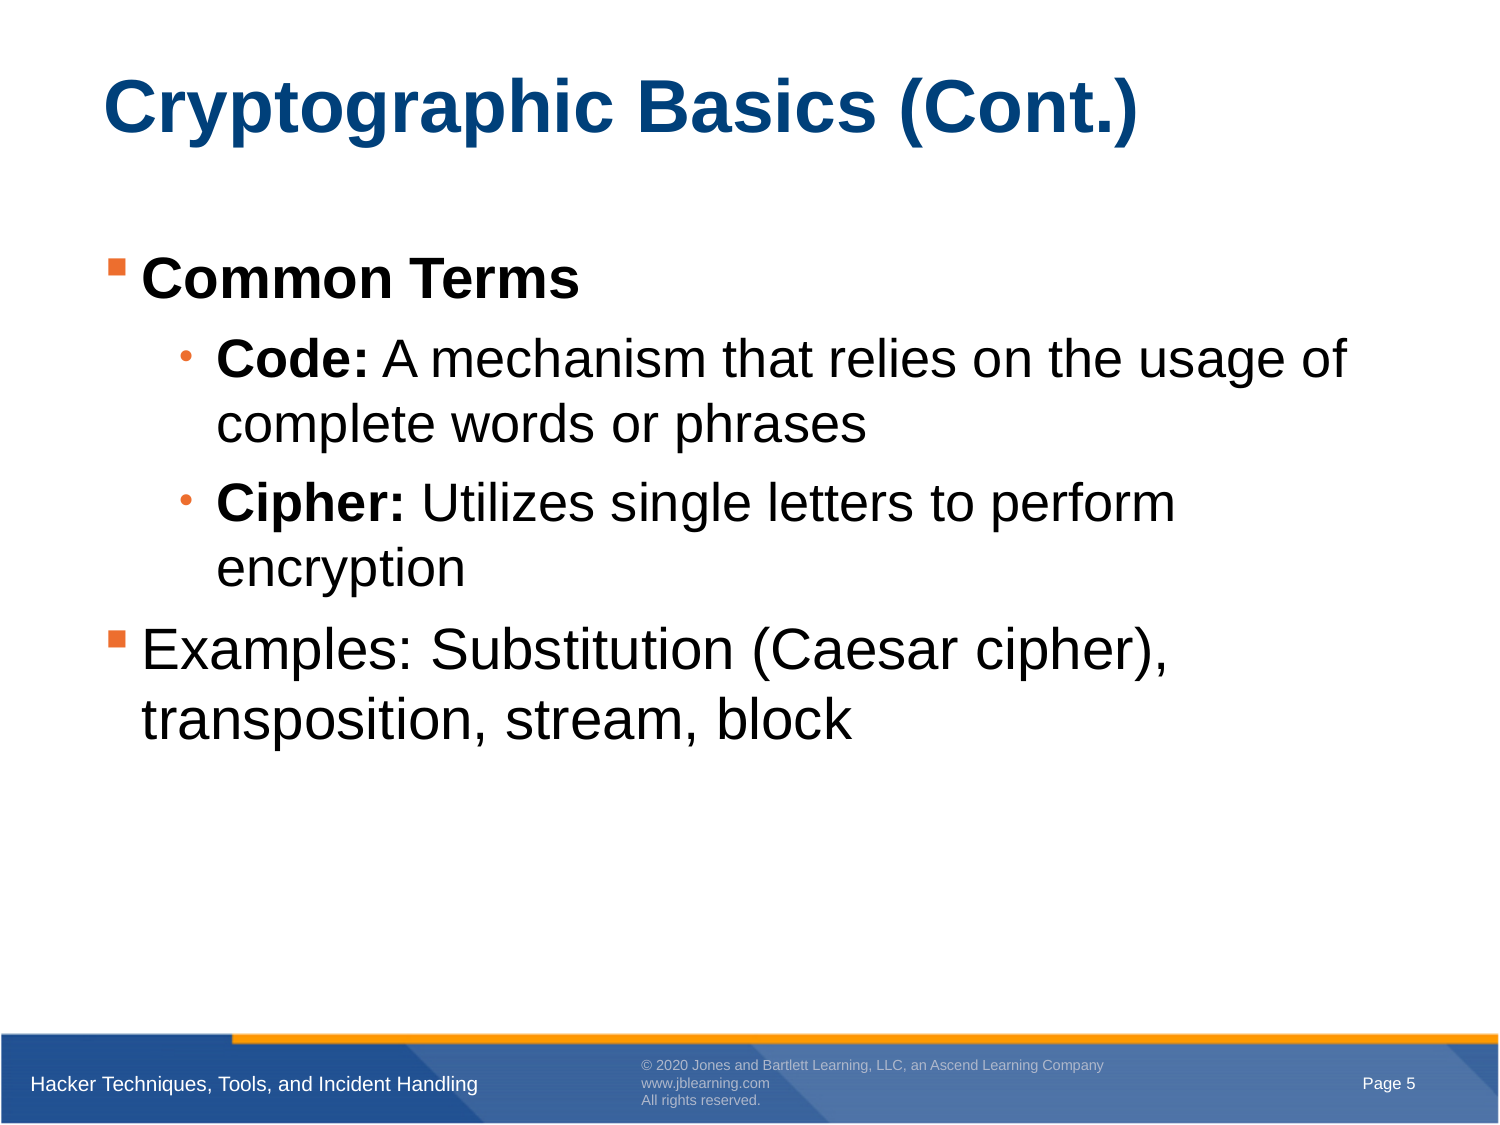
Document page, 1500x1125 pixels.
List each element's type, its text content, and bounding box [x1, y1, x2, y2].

title Cryptographic Basics (Cont.) [88, 49, 1451, 213]
list Common Terms Code: A mechanism that relies on the usage of complete words or phrases Cipher: Utilizes single letters to perform encryption Examples: Substitution (Caesar cipher), transposition, stream, block [88, 231, 1451, 890]
picture [0, 1032, 1500, 1125]
